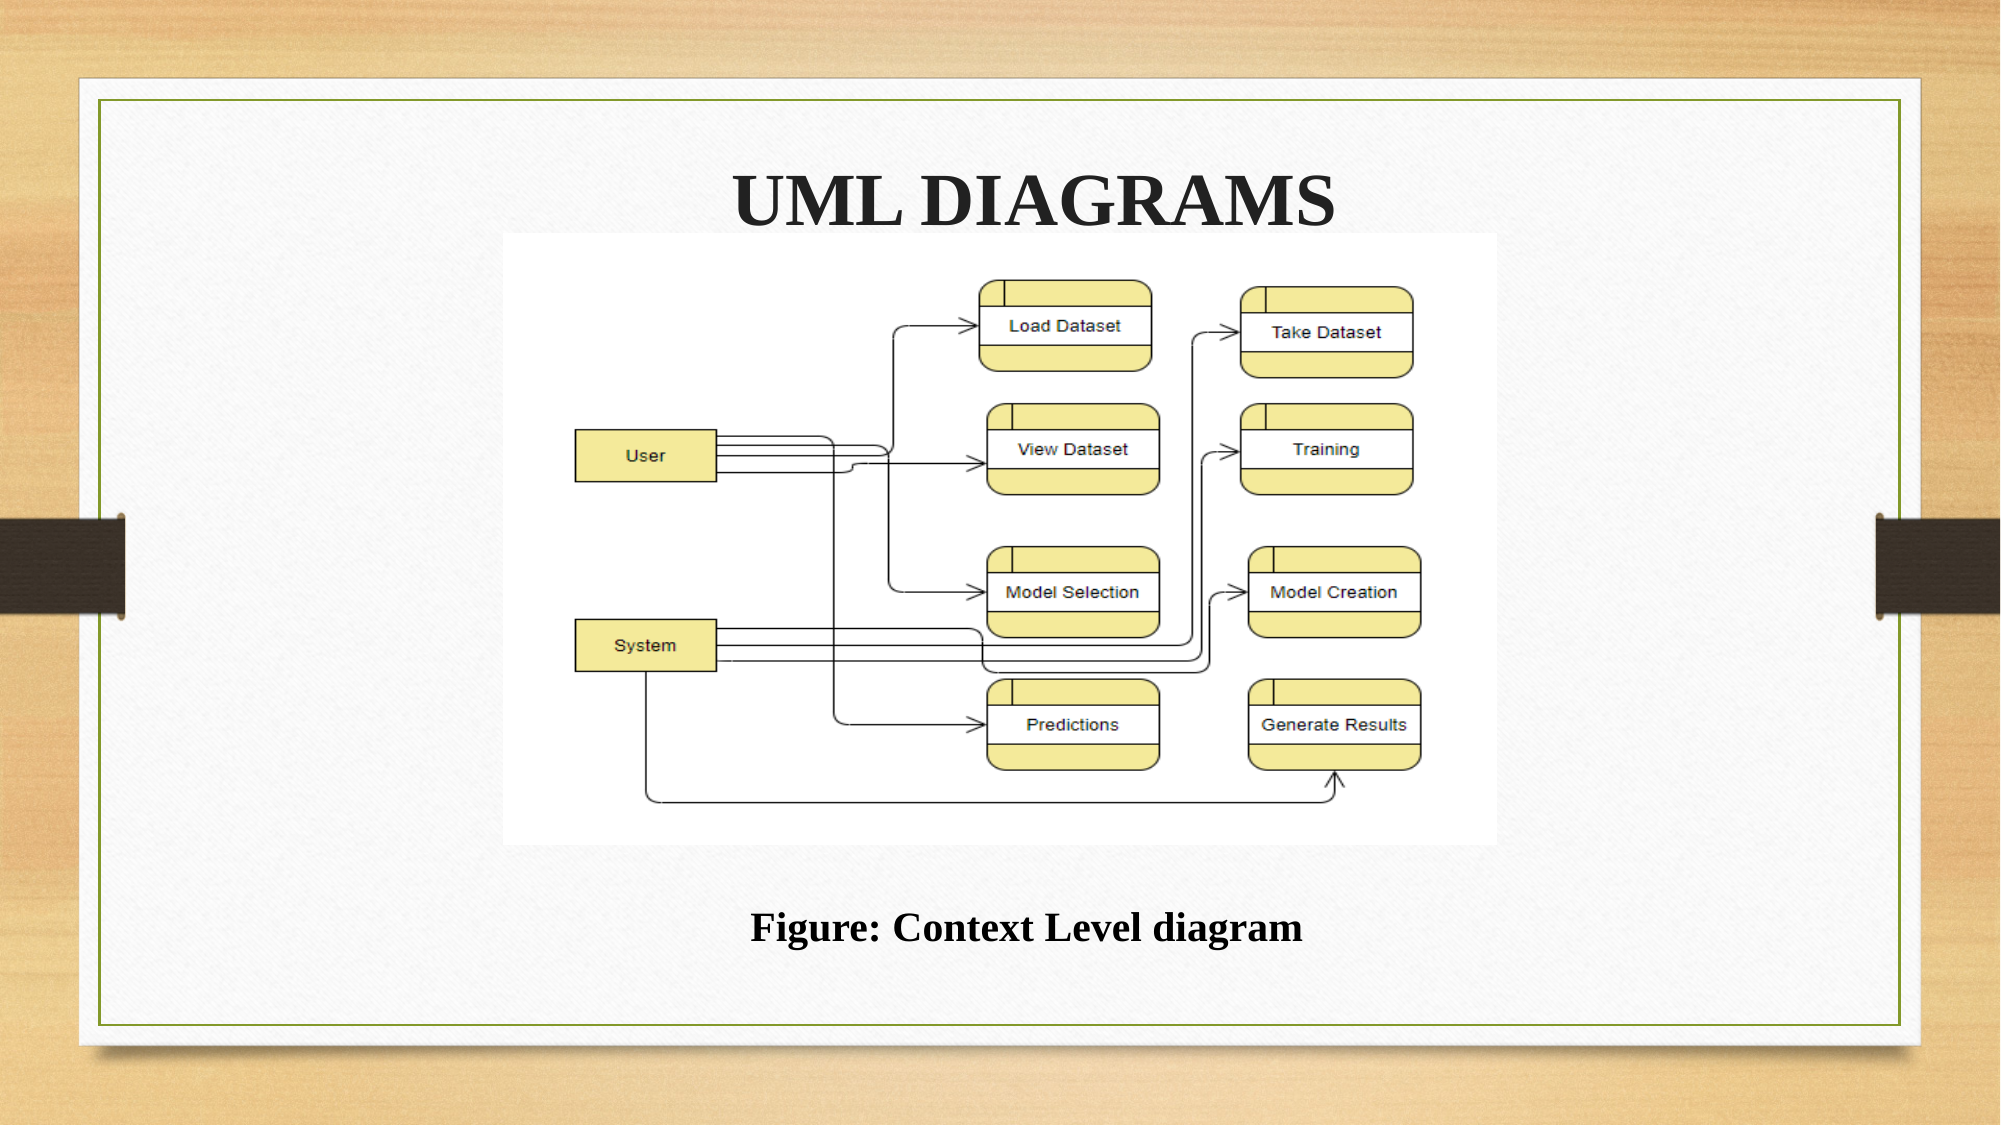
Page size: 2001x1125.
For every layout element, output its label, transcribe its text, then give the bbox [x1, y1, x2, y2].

text_box UML DIAGRAMS [254, 80, 1665, 233]
picture [0, 0, 2001, 1125]
text_box Figure: Context Level diagram [725, 891, 1328, 957]
